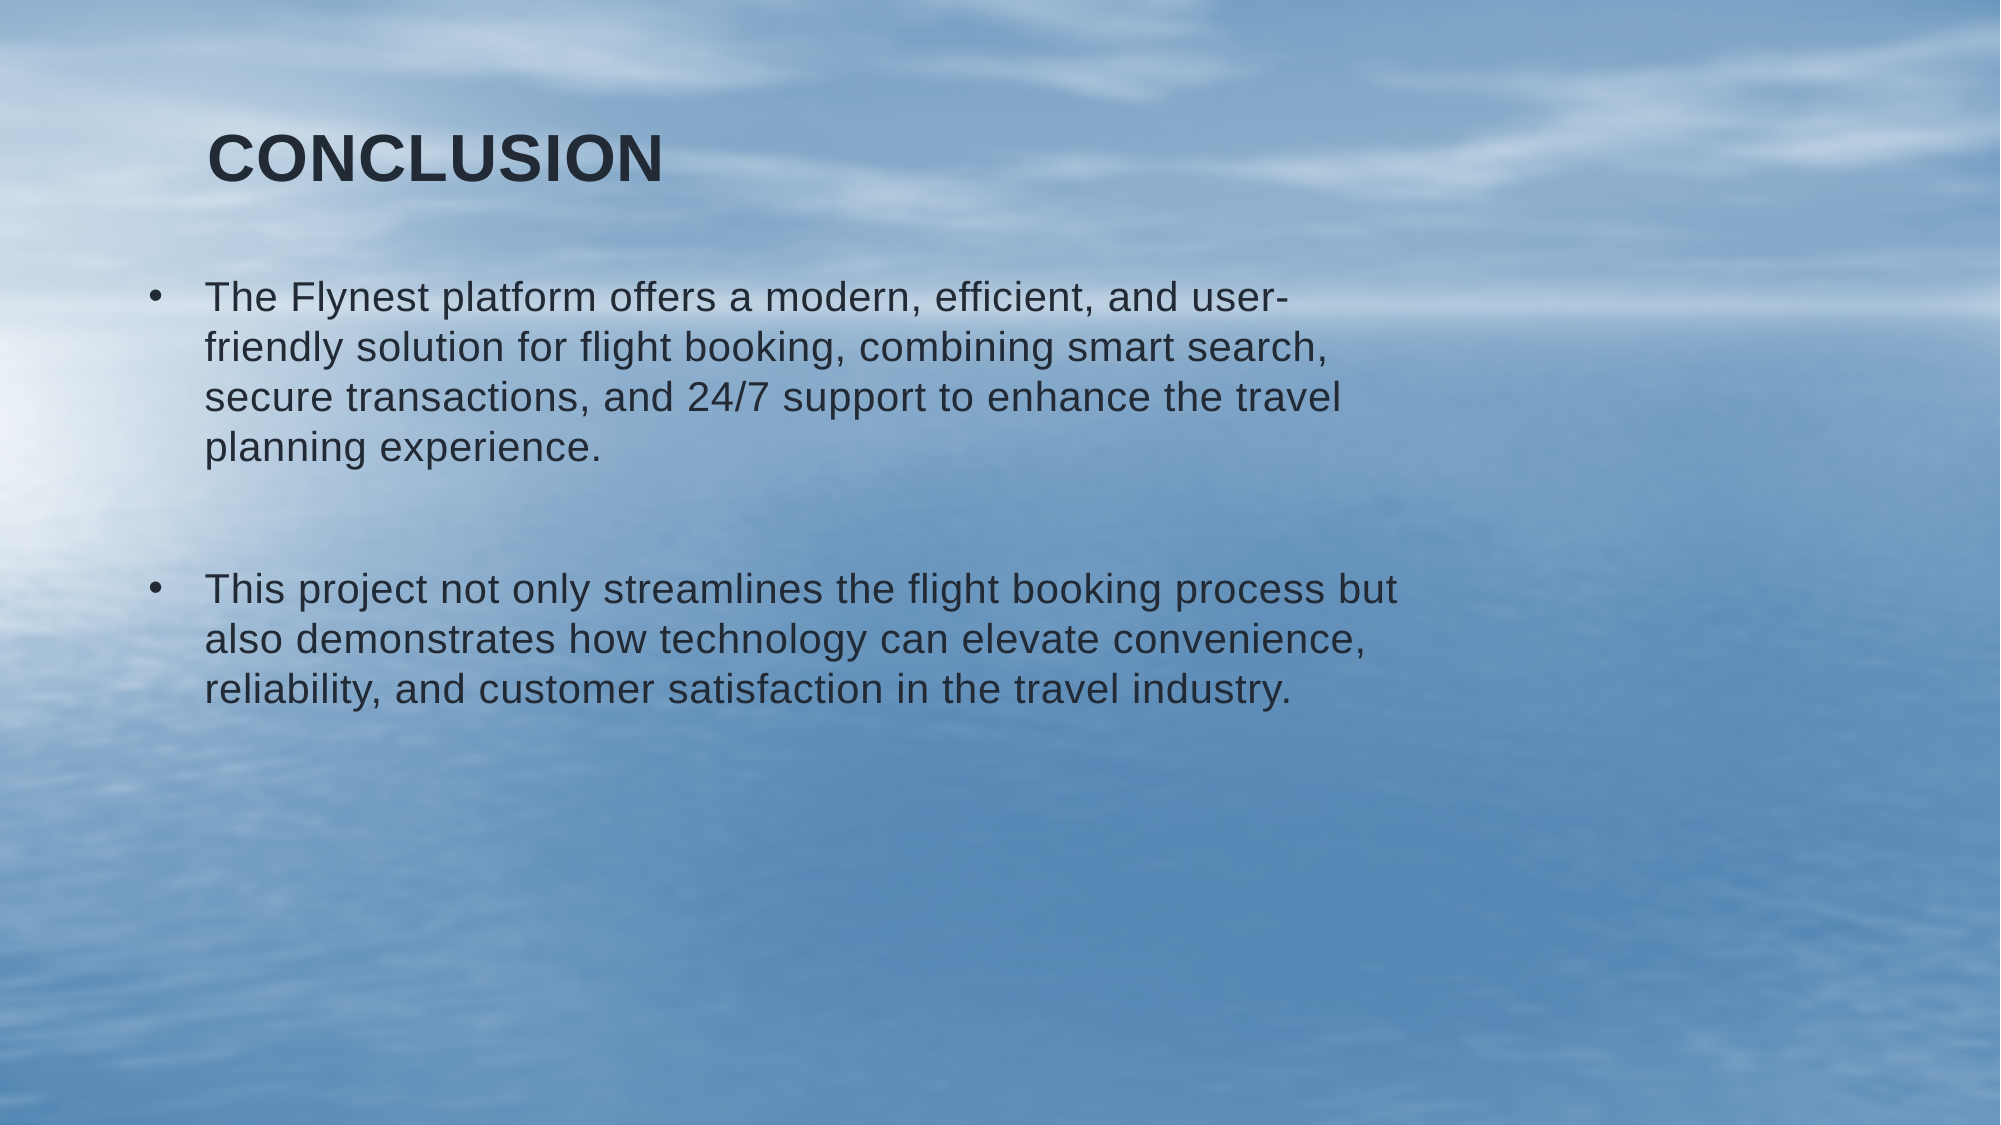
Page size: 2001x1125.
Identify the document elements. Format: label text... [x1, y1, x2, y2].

title CONCLUSION [133, 45, 1867, 203]
list The Flynest platform offers a modern, efficient, and user-friendly solution for flight booking, combining smart search, secure transactions, and 24/7 support to enhance the travel planning experience. This project not only streamlines the flight booking process but also demonstrates how technology can elevate convenience, reliability, and customer satisfaction in the travel industry. [133, 262, 1429, 938]
